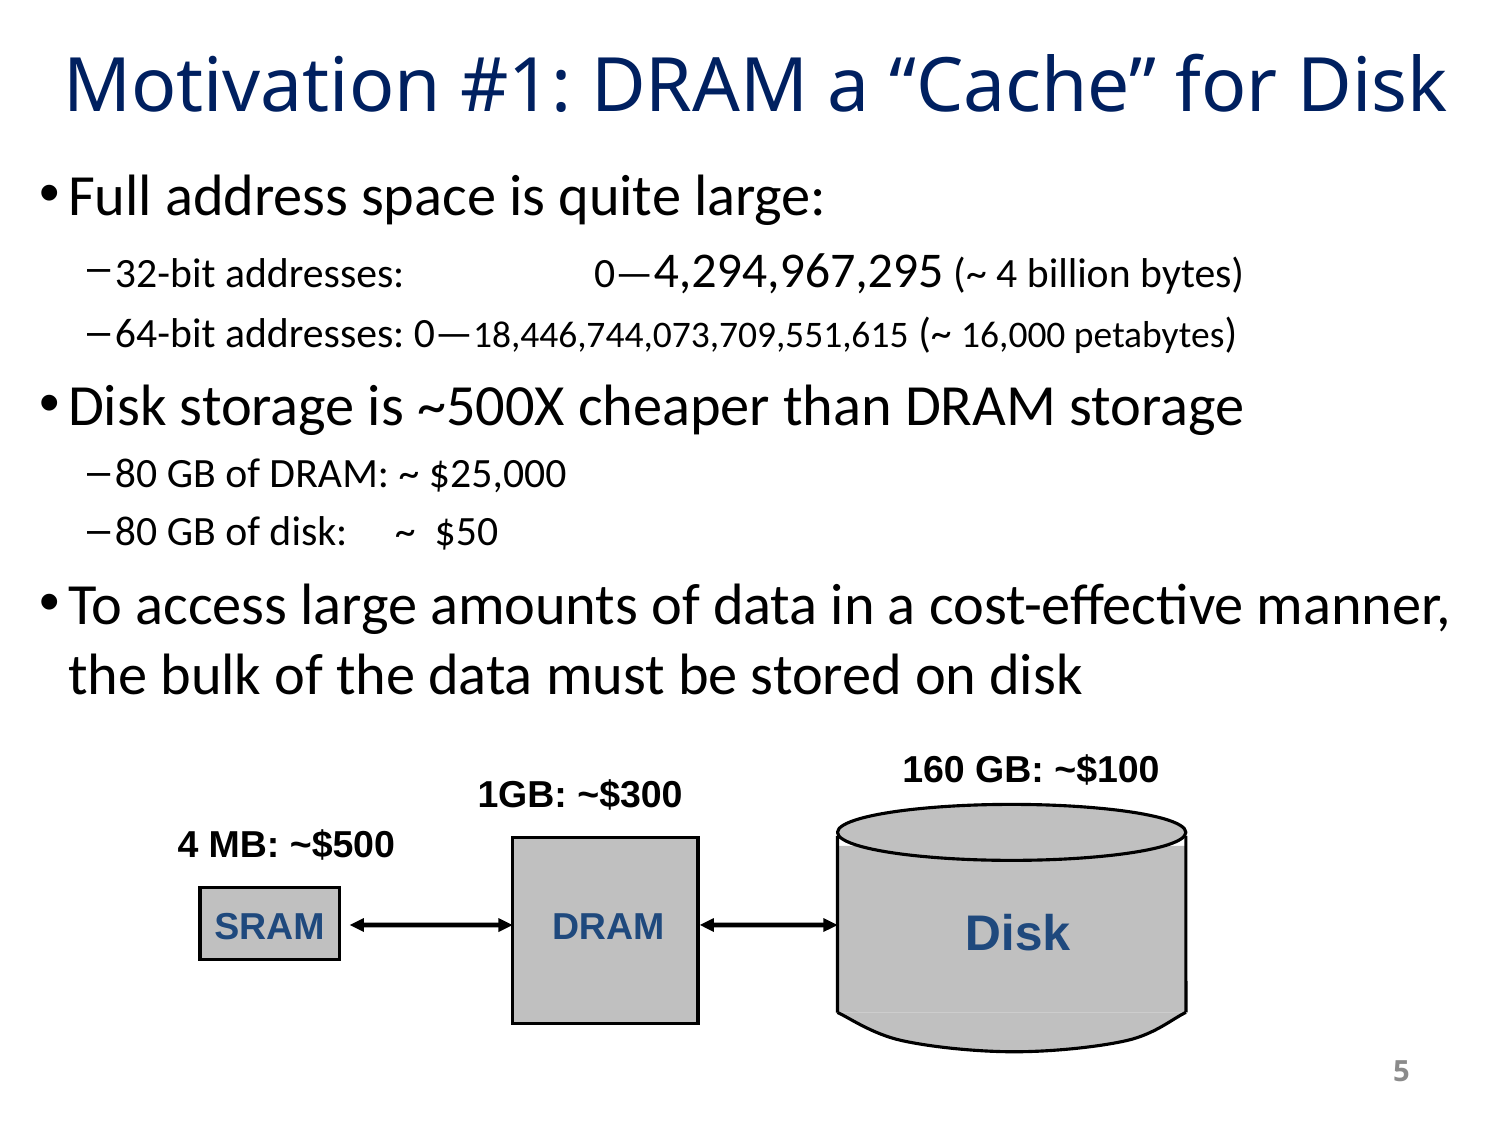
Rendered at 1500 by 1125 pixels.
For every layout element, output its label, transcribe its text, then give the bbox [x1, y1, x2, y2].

list Full address space is quite large: 32-bit addresses: 0—4,294,967,295 (~ 4 billion bytes) 64-bit addresses: 0—18,446,744,073,709,551,615 (~ 16,000 petabytes) Disk storage is ~500X cheaper than DRAM storage 80 GB of DRAM: ~ $25,000 80 GB of disk: ~ $50 To access large amounts of data in a cost-effective manner, the bulk of the data must be stored on disk [24, 149, 1475, 1058]
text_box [162, 737, 1187, 1053]
title Motivation #1: DRAM a “Cache” for Disk [28, 24, 1483, 138]
slide_number 5 [1074, 1058, 1425, 1103]
